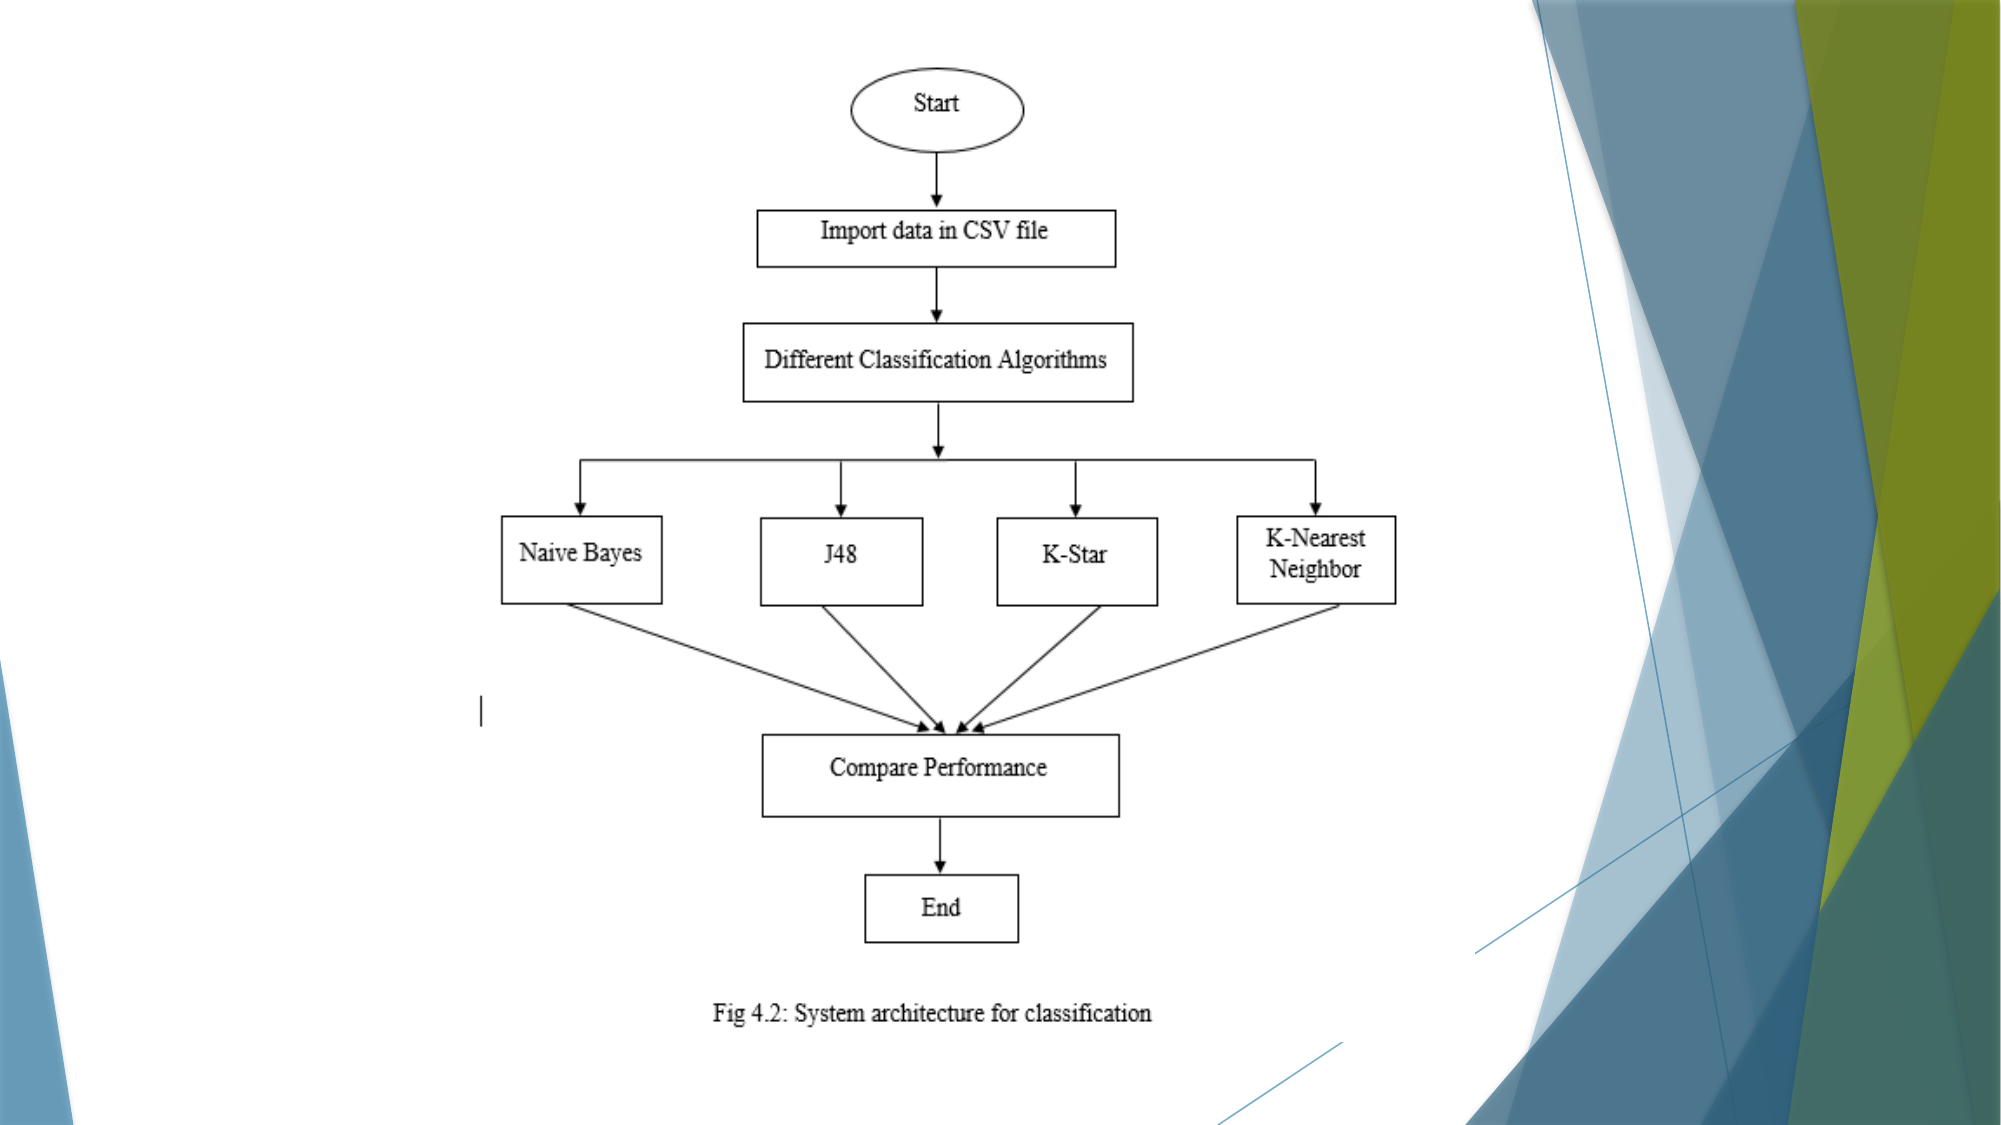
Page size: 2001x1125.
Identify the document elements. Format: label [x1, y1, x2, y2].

picture [417, 48, 1476, 1042]
